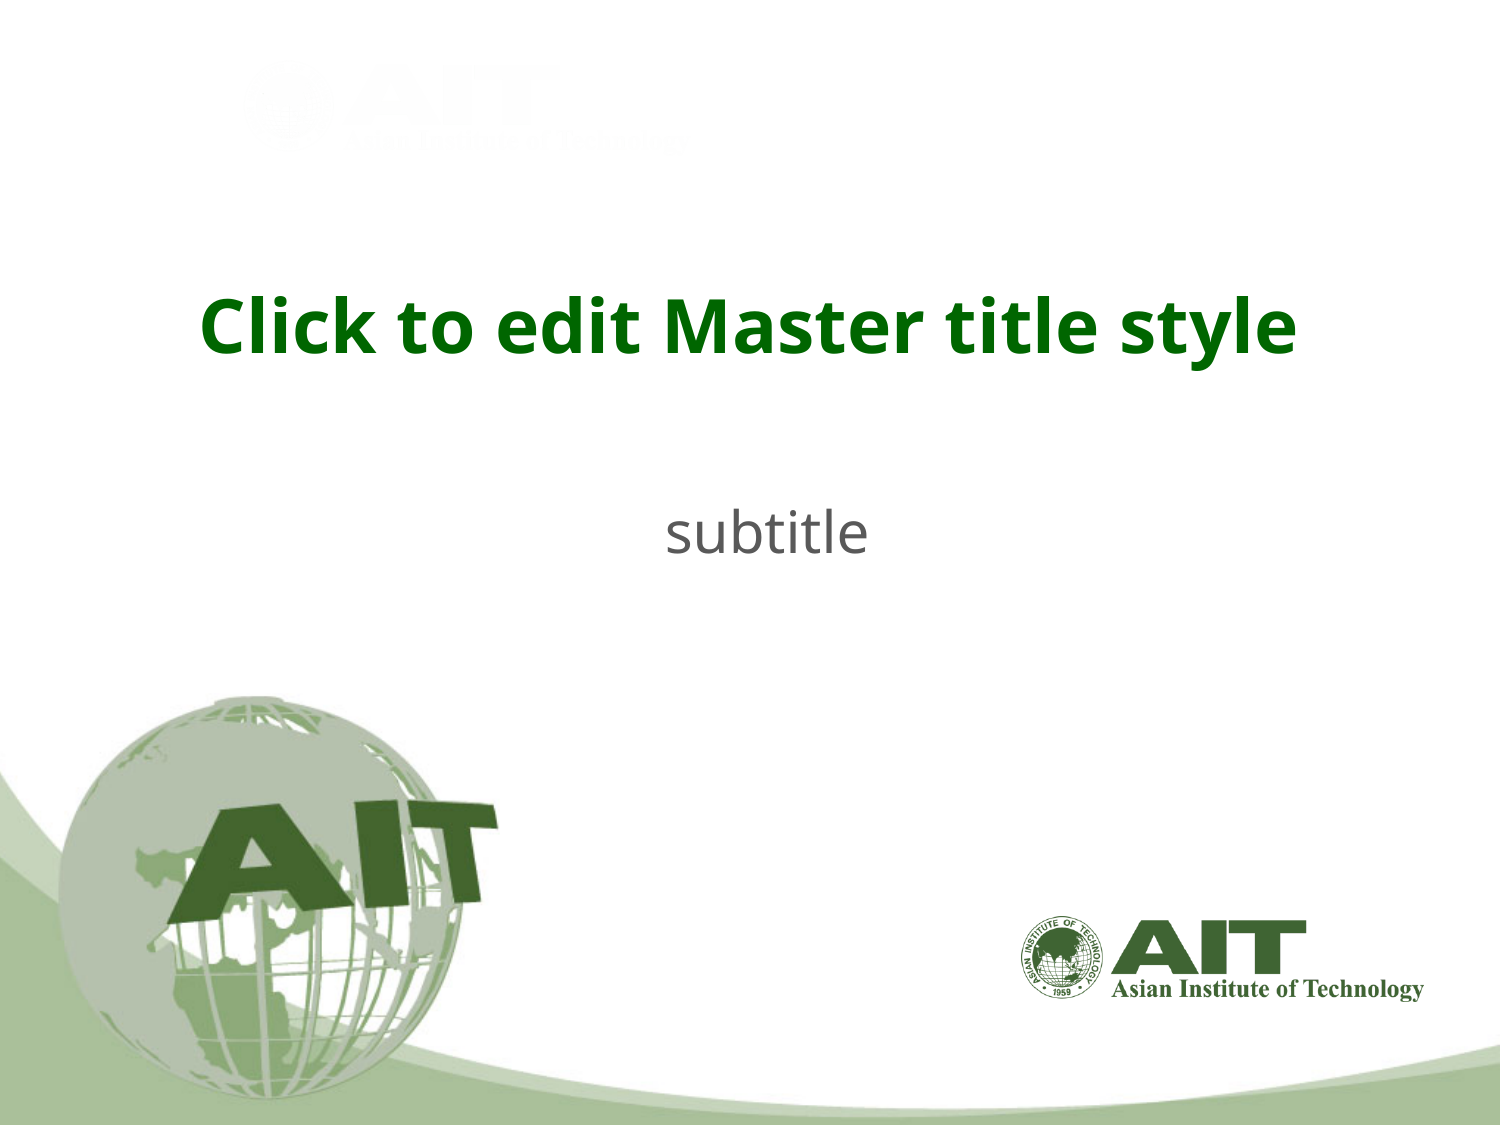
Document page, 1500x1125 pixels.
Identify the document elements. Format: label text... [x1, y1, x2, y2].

subtitle subtitle [242, 487, 1293, 776]
picture [0, 0, 1500, 1125]
title Click to edit Master title style [112, 203, 1387, 445]
